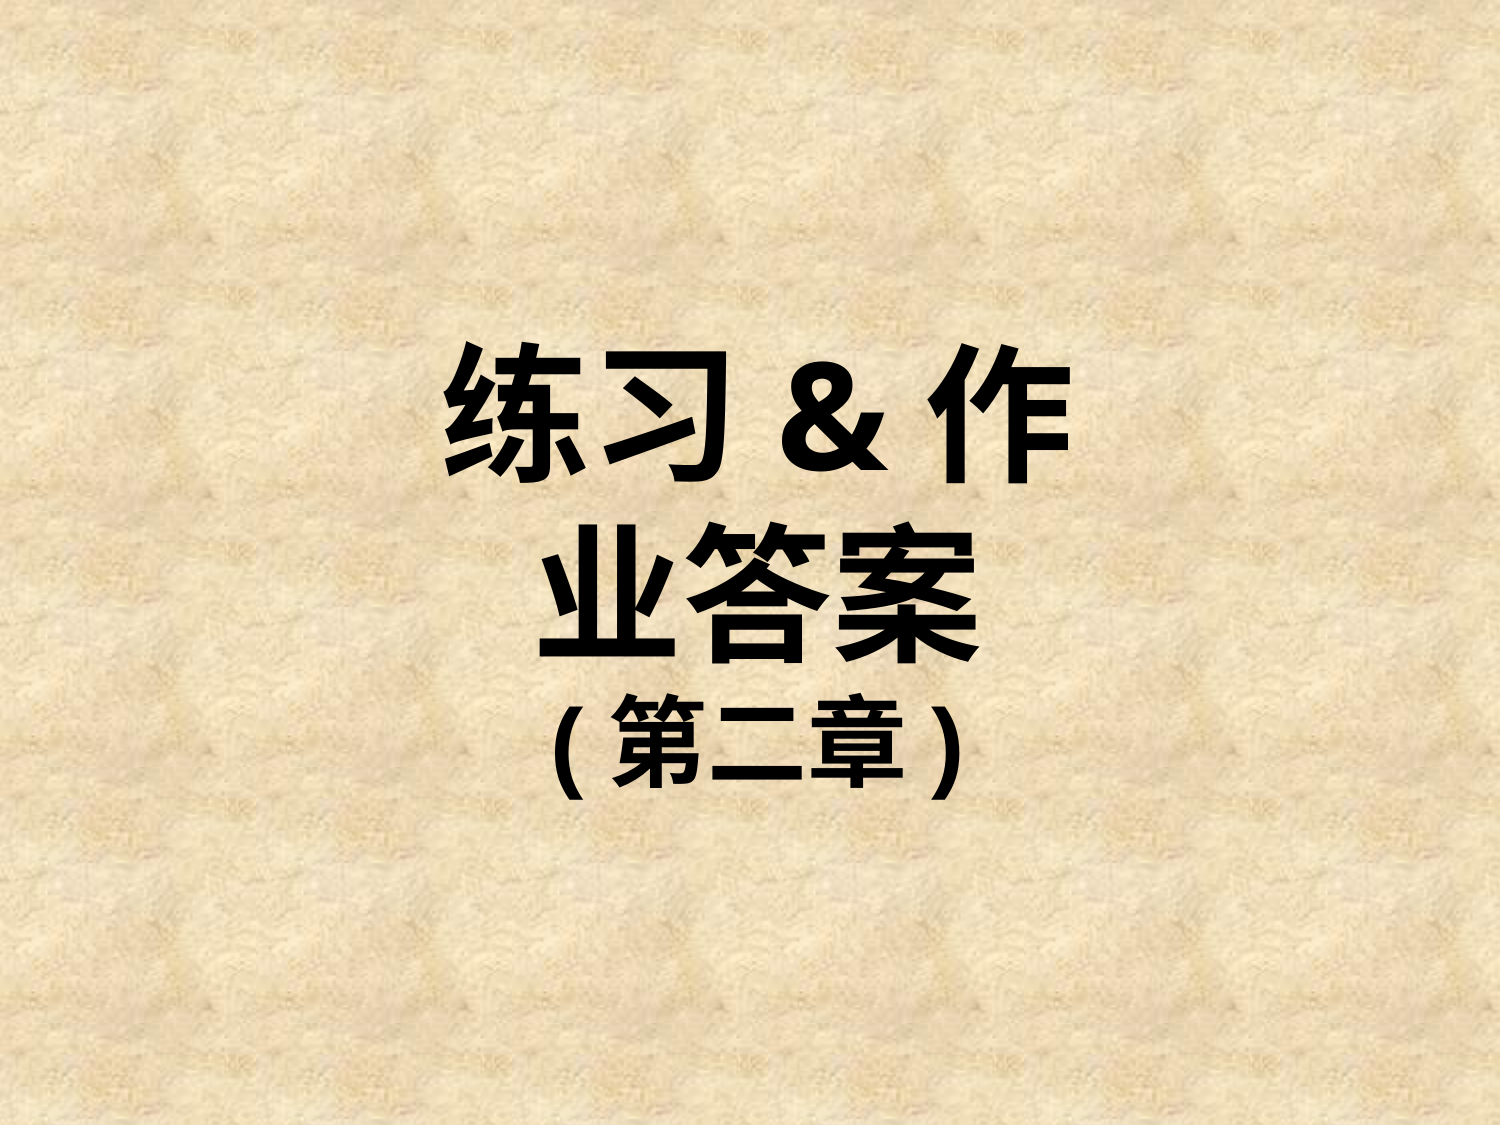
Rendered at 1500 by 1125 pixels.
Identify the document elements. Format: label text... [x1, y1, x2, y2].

picture [0, 0, 1500, 1125]
text_box 练习&作业答案 (第二章) [374, 312, 1141, 808]
